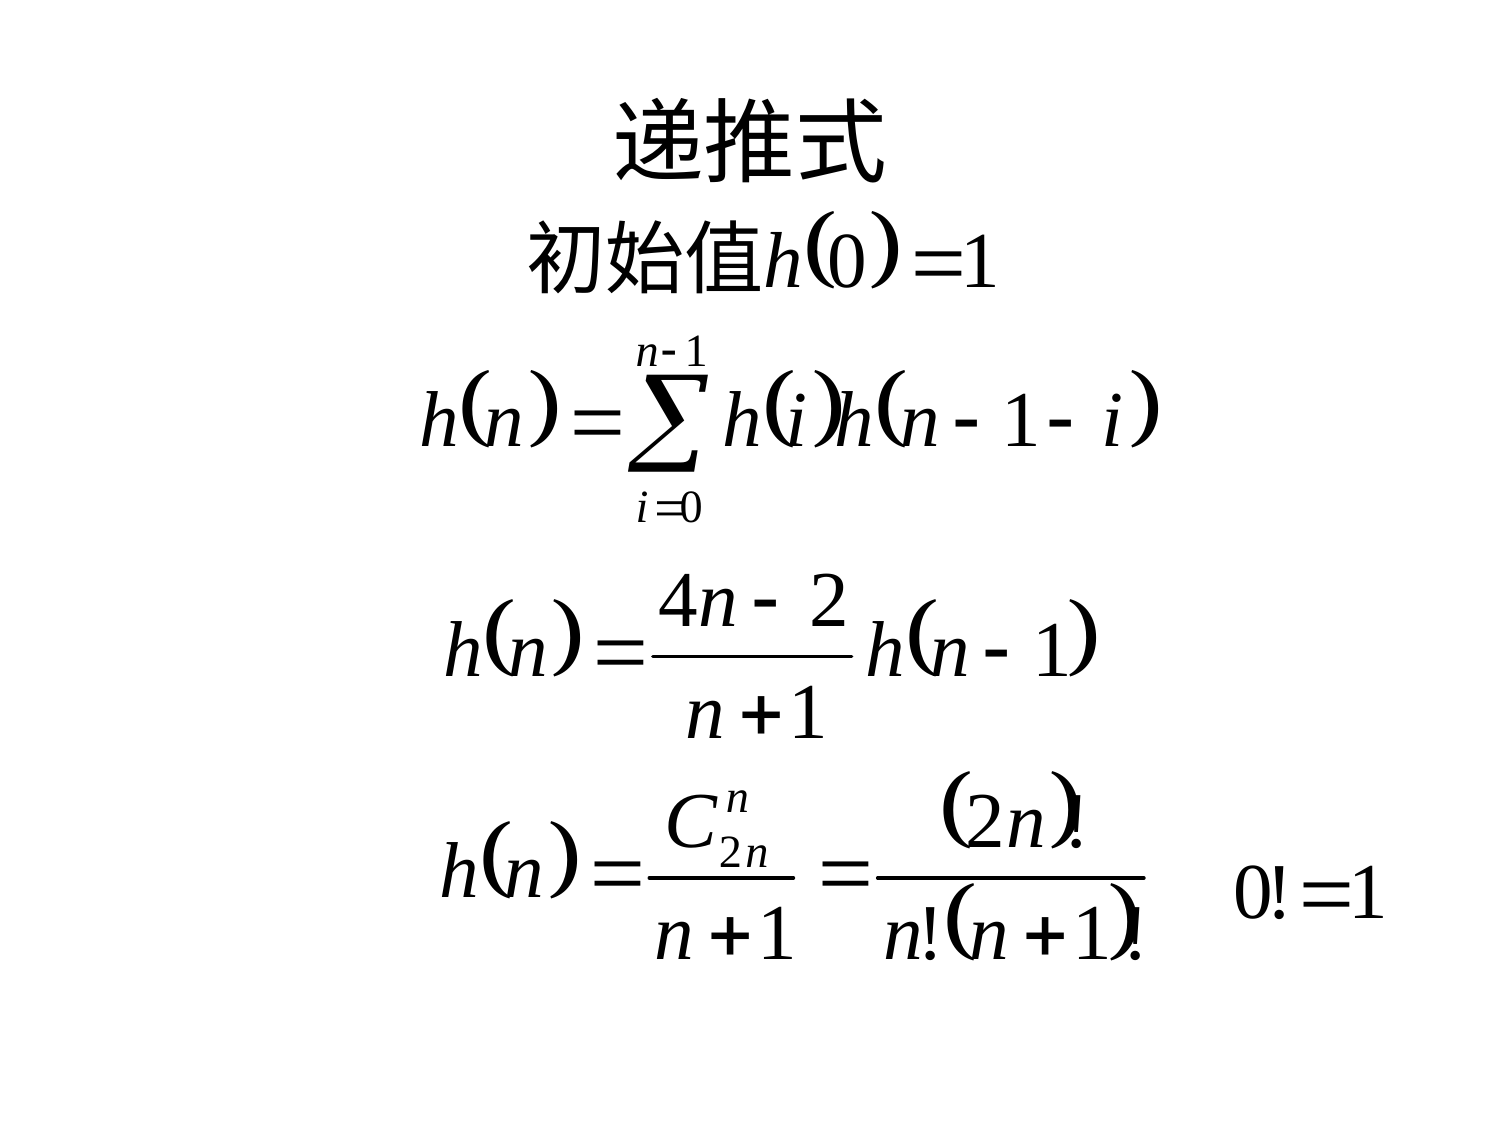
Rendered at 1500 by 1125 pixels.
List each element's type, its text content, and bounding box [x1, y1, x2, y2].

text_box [427, 758, 1161, 991]
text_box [407, 314, 1161, 540]
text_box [516, 207, 1005, 321]
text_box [430, 550, 1105, 756]
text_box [1222, 845, 1395, 939]
title 递推式 [75, 45, 1425, 233]
